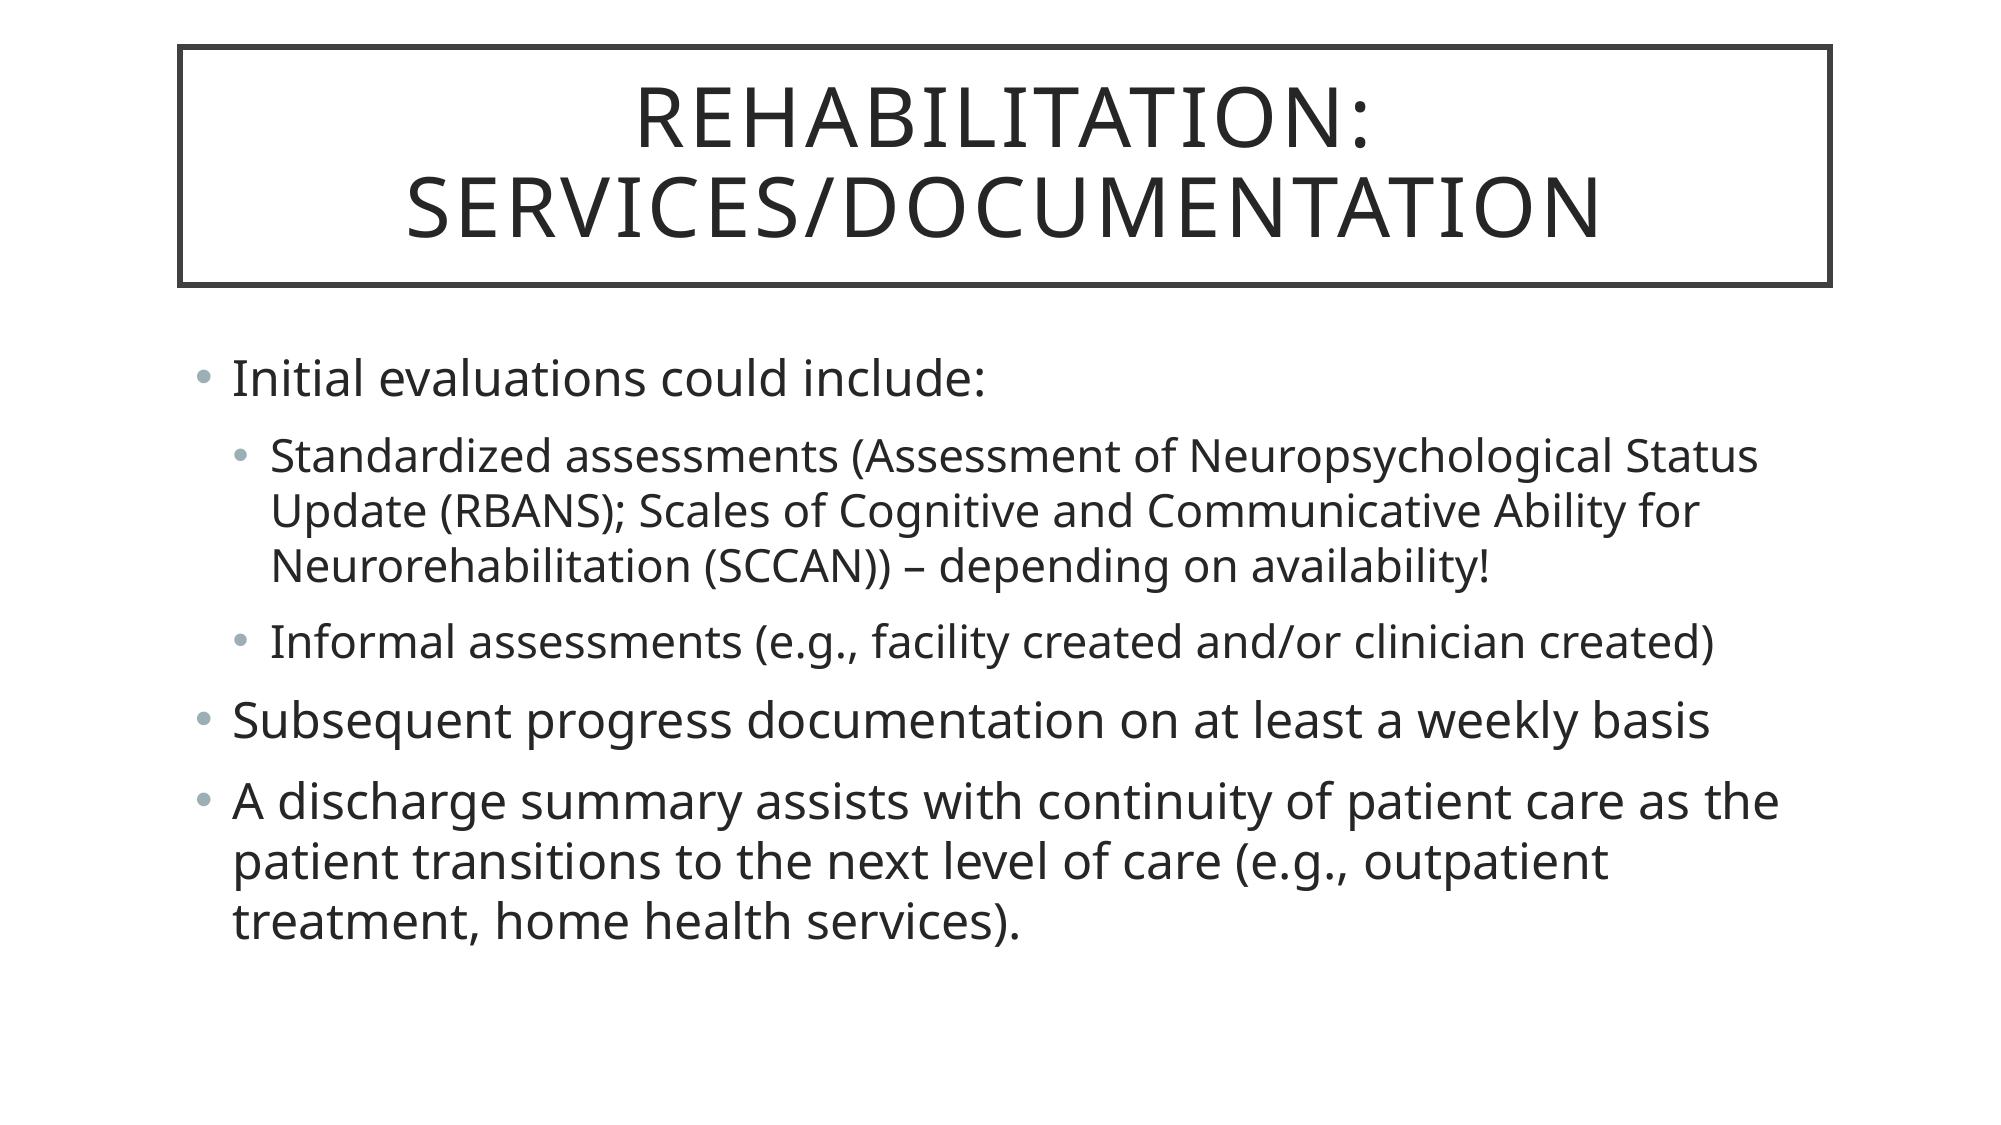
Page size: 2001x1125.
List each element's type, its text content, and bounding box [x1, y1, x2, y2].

title Rehabilitation: Services/Documentation [177, 44, 1833, 288]
list Initial evaluations could include: Standardized assessments (Assessment of Neuropsychological Status Update (RBANS); Scales of Cognitive and Communicative Ability for Neurorehabilitation (SCCAN)) – depending on availability! Informal assessments (e.g., facility created and/or clinician created) Subsequent progress documentation on at least a weekly basis A discharge summary assists with continuity of patient care as the patient transitions to the next level of care (e.g., outpatient treatment, home health services). [180, 338, 1830, 978]
